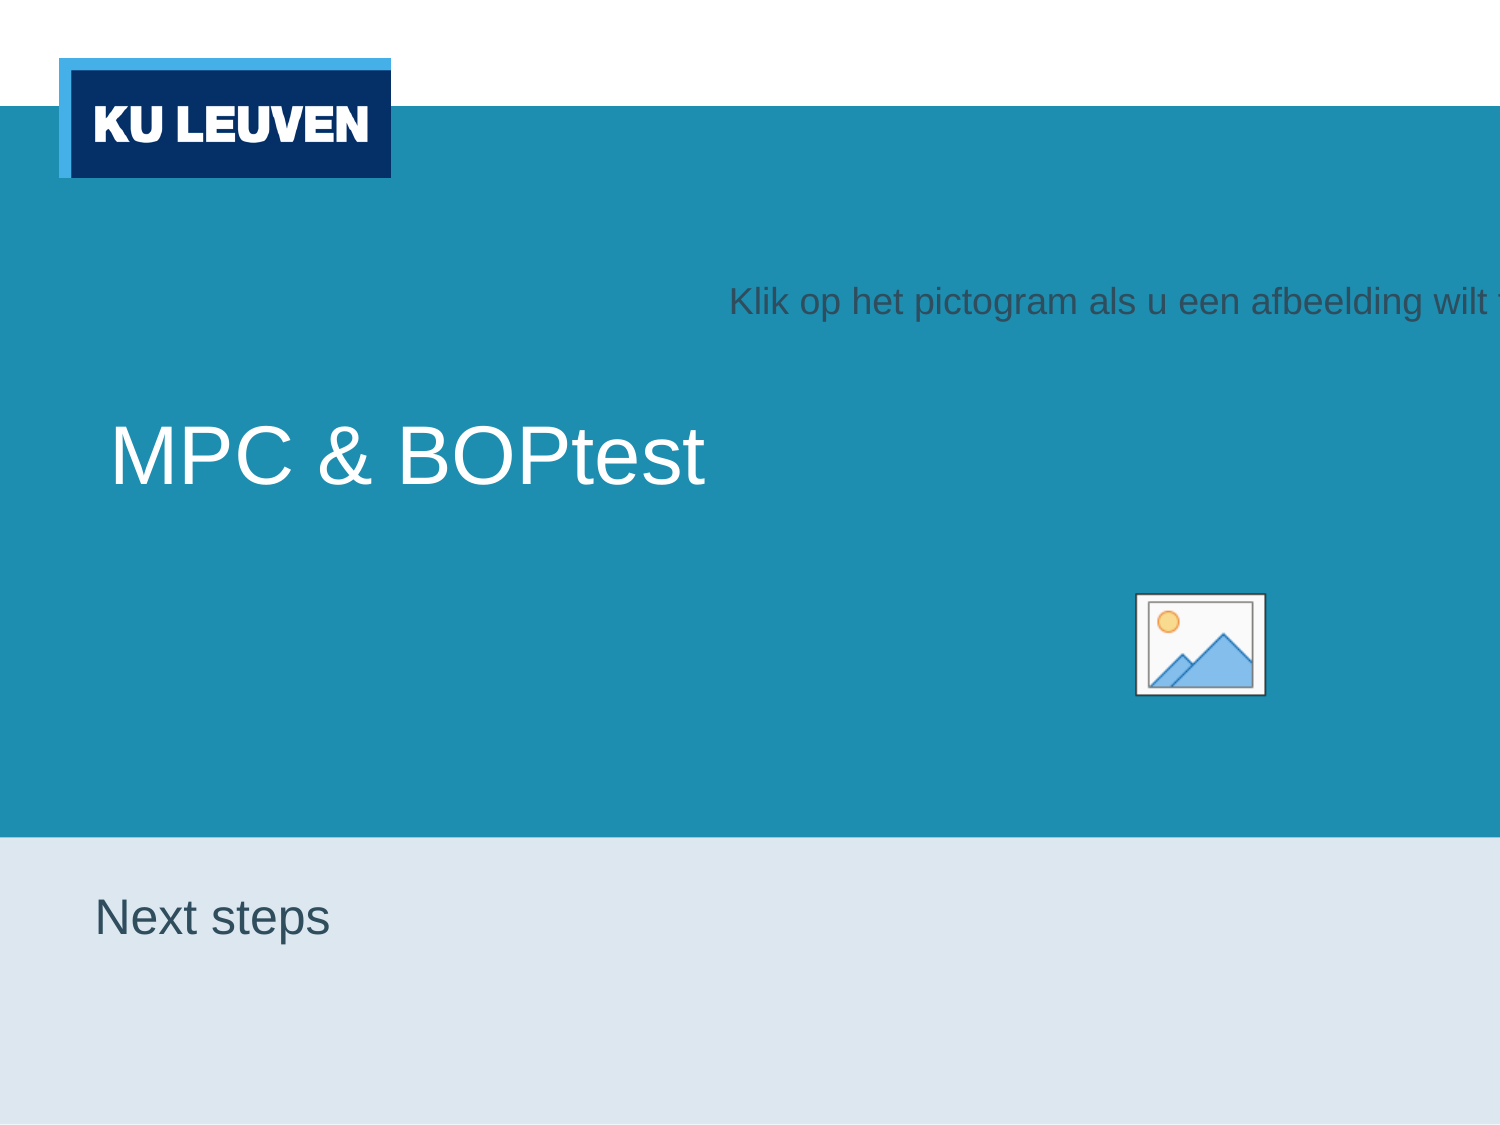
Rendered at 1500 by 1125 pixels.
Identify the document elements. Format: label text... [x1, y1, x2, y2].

title MPC & BOPtest [94, 177, 902, 838]
picture [59, 58, 391, 178]
picture [995, 270, 1406, 1020]
subtitle Next steps [94, 884, 902, 1020]
